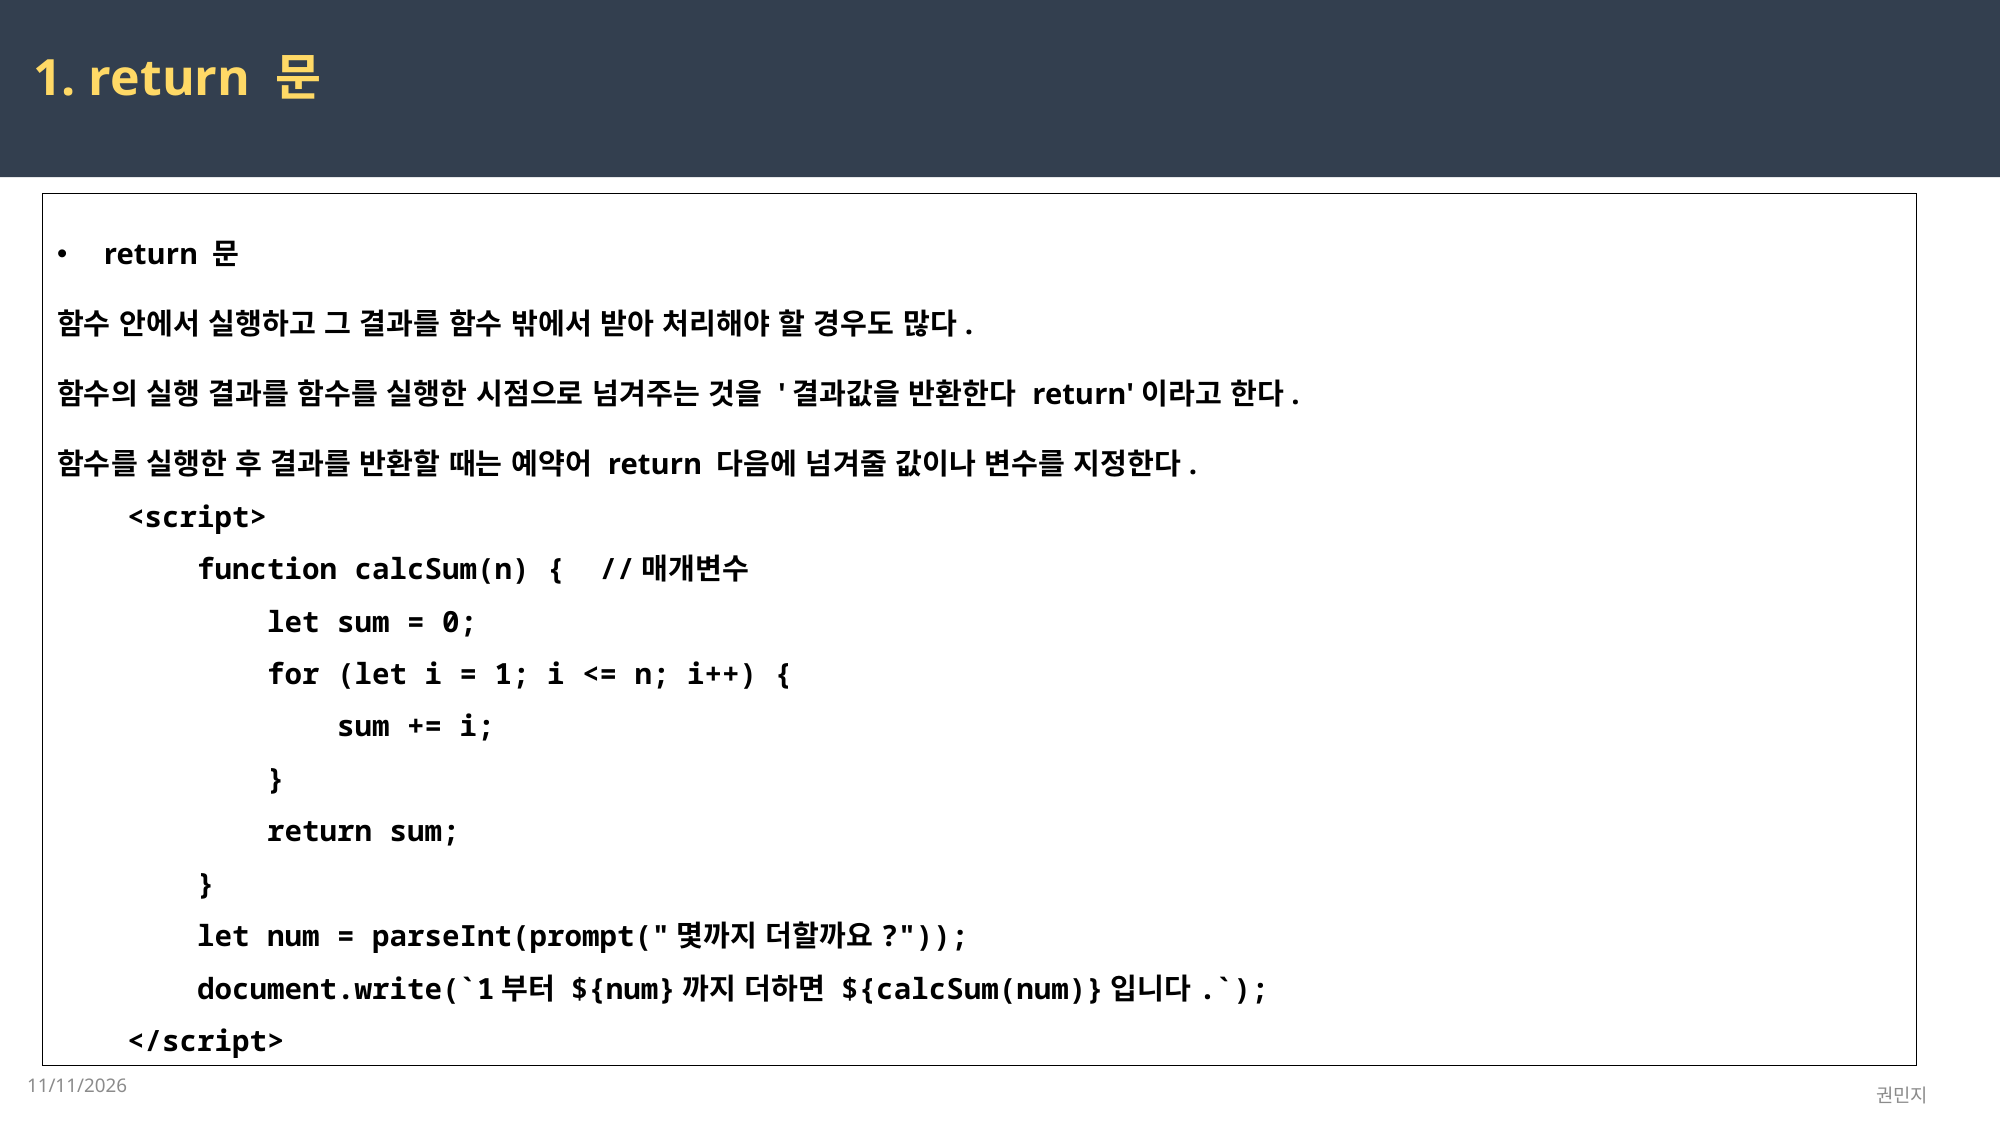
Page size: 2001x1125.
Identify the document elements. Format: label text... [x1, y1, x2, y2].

text_box [0, 0, 2000, 178]
footer 권민지 [1805, 1065, 1999, 1125]
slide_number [12, 1056, 462, 1117]
text_box 1. return 문 [18, 38, 1985, 113]
text_box return 문 함수 안에서 실행하고 그 결과를 함수 밖에서 받아 처리해야 할 경우도 많다. 함수의 실행 결과를 함수를 실행한 시점으로 넘겨주는 것을 '결과값을 반환한다 return'이라고 한다. 함수를 실행한 후 결과를 반환할 때는 예약어 return 다음에 넘겨줄 값이나 변수를 지정한다. <script> function calcSum(n) { //매개변수 let sum = 0; for (let i = 1; i <= n; i++) { sum += i; } return sum; } let num = parseInt(prompt("몇까지 더할까요?")); document.write(`1부터 ${num}까지 더하면 ${calcSum(num)}입니다.`); </script> [42, 193, 1917, 1066]
